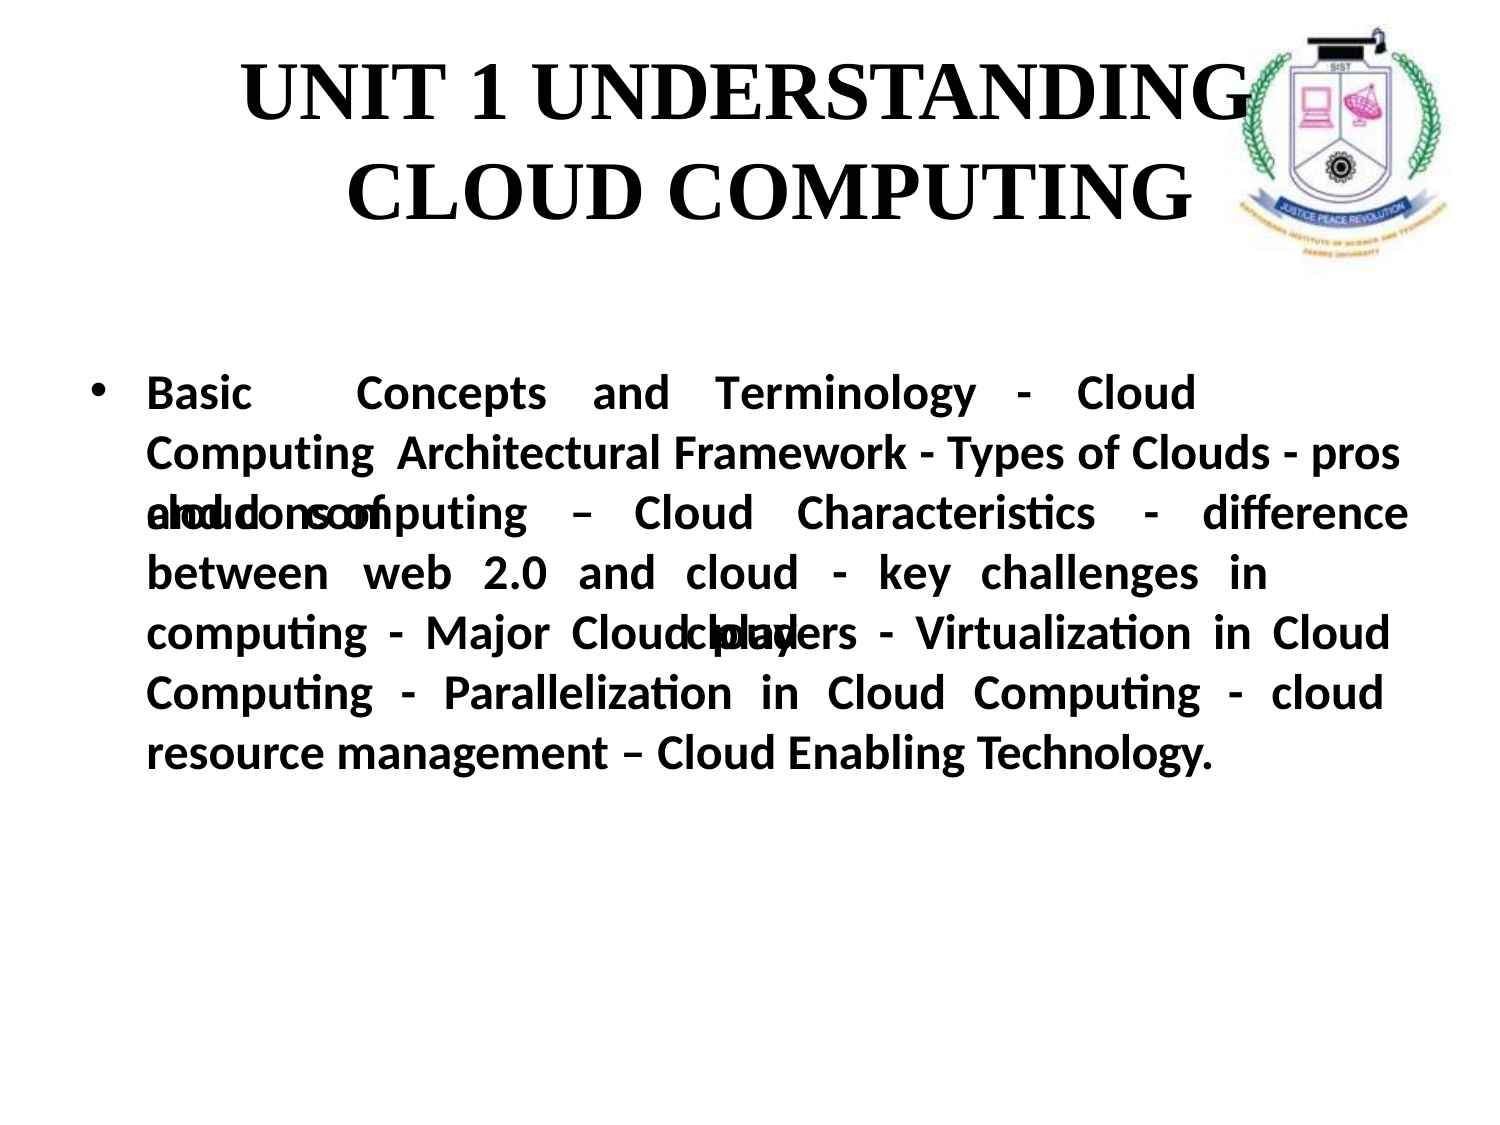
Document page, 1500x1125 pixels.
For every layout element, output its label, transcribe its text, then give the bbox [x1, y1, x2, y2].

text_box computing - Major Cloud players - Virtualization in Cloud Computing - Parallelization in Cloud Computing - cloud resource management – Cloud Enabling Technology. [144, 597, 1413, 780]
picture [1226, 24, 1452, 276]
title UNIT 1 UNDERSTANDING CLOUD COMPUTING [237, 33, 1263, 237]
text_box Characteristics - difference [795, 477, 1413, 537]
text_box between web 2.0 and [144, 537, 657, 597]
text_box cloud - key challenges in cloud [683, 537, 1413, 597]
text_box Cloud [632, 477, 757, 540]
text_box cloud computing – [144, 477, 595, 537]
text_box Basic Concepts and Terminology - Cloud Computing Architectural Framework - Types of Clouds - pros and cons of [87, 357, 1413, 540]
